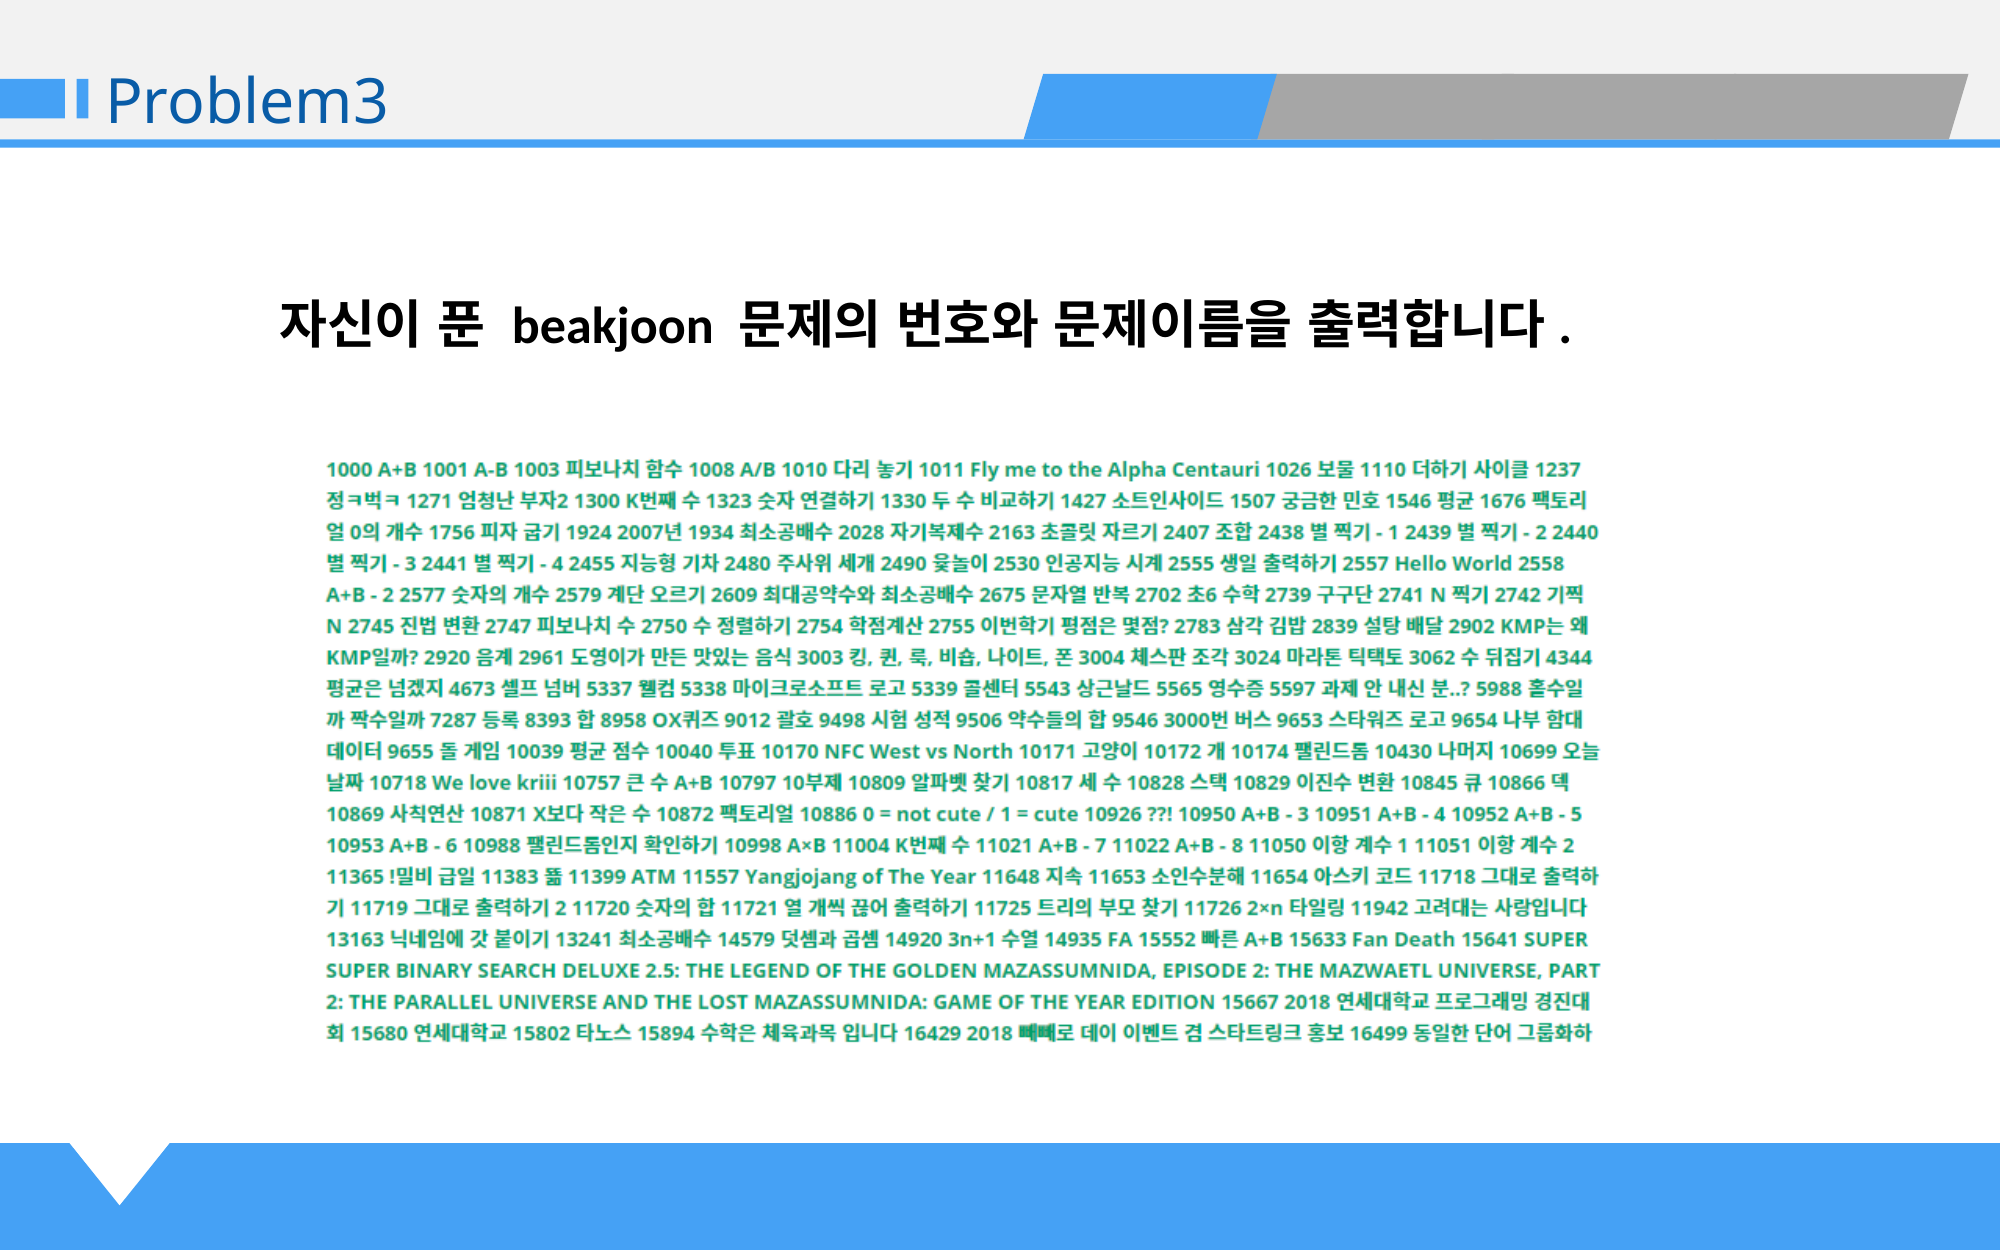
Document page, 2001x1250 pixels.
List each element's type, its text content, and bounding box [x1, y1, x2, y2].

text_box [0, 78, 66, 119]
text_box [76, 78, 89, 119]
text_box [0, 138, 2000, 149]
picture [319, 455, 1610, 1050]
text_box 자신이 푼 beakjoon 문제의 번호와 문제이름을 출력합니다. [264, 284, 1842, 362]
text_box Problem3 [90, 54, 1000, 144]
text_box [0, 0, 2000, 138]
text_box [1023, 73, 1969, 140]
text_box [0, 1142, 2000, 1250]
